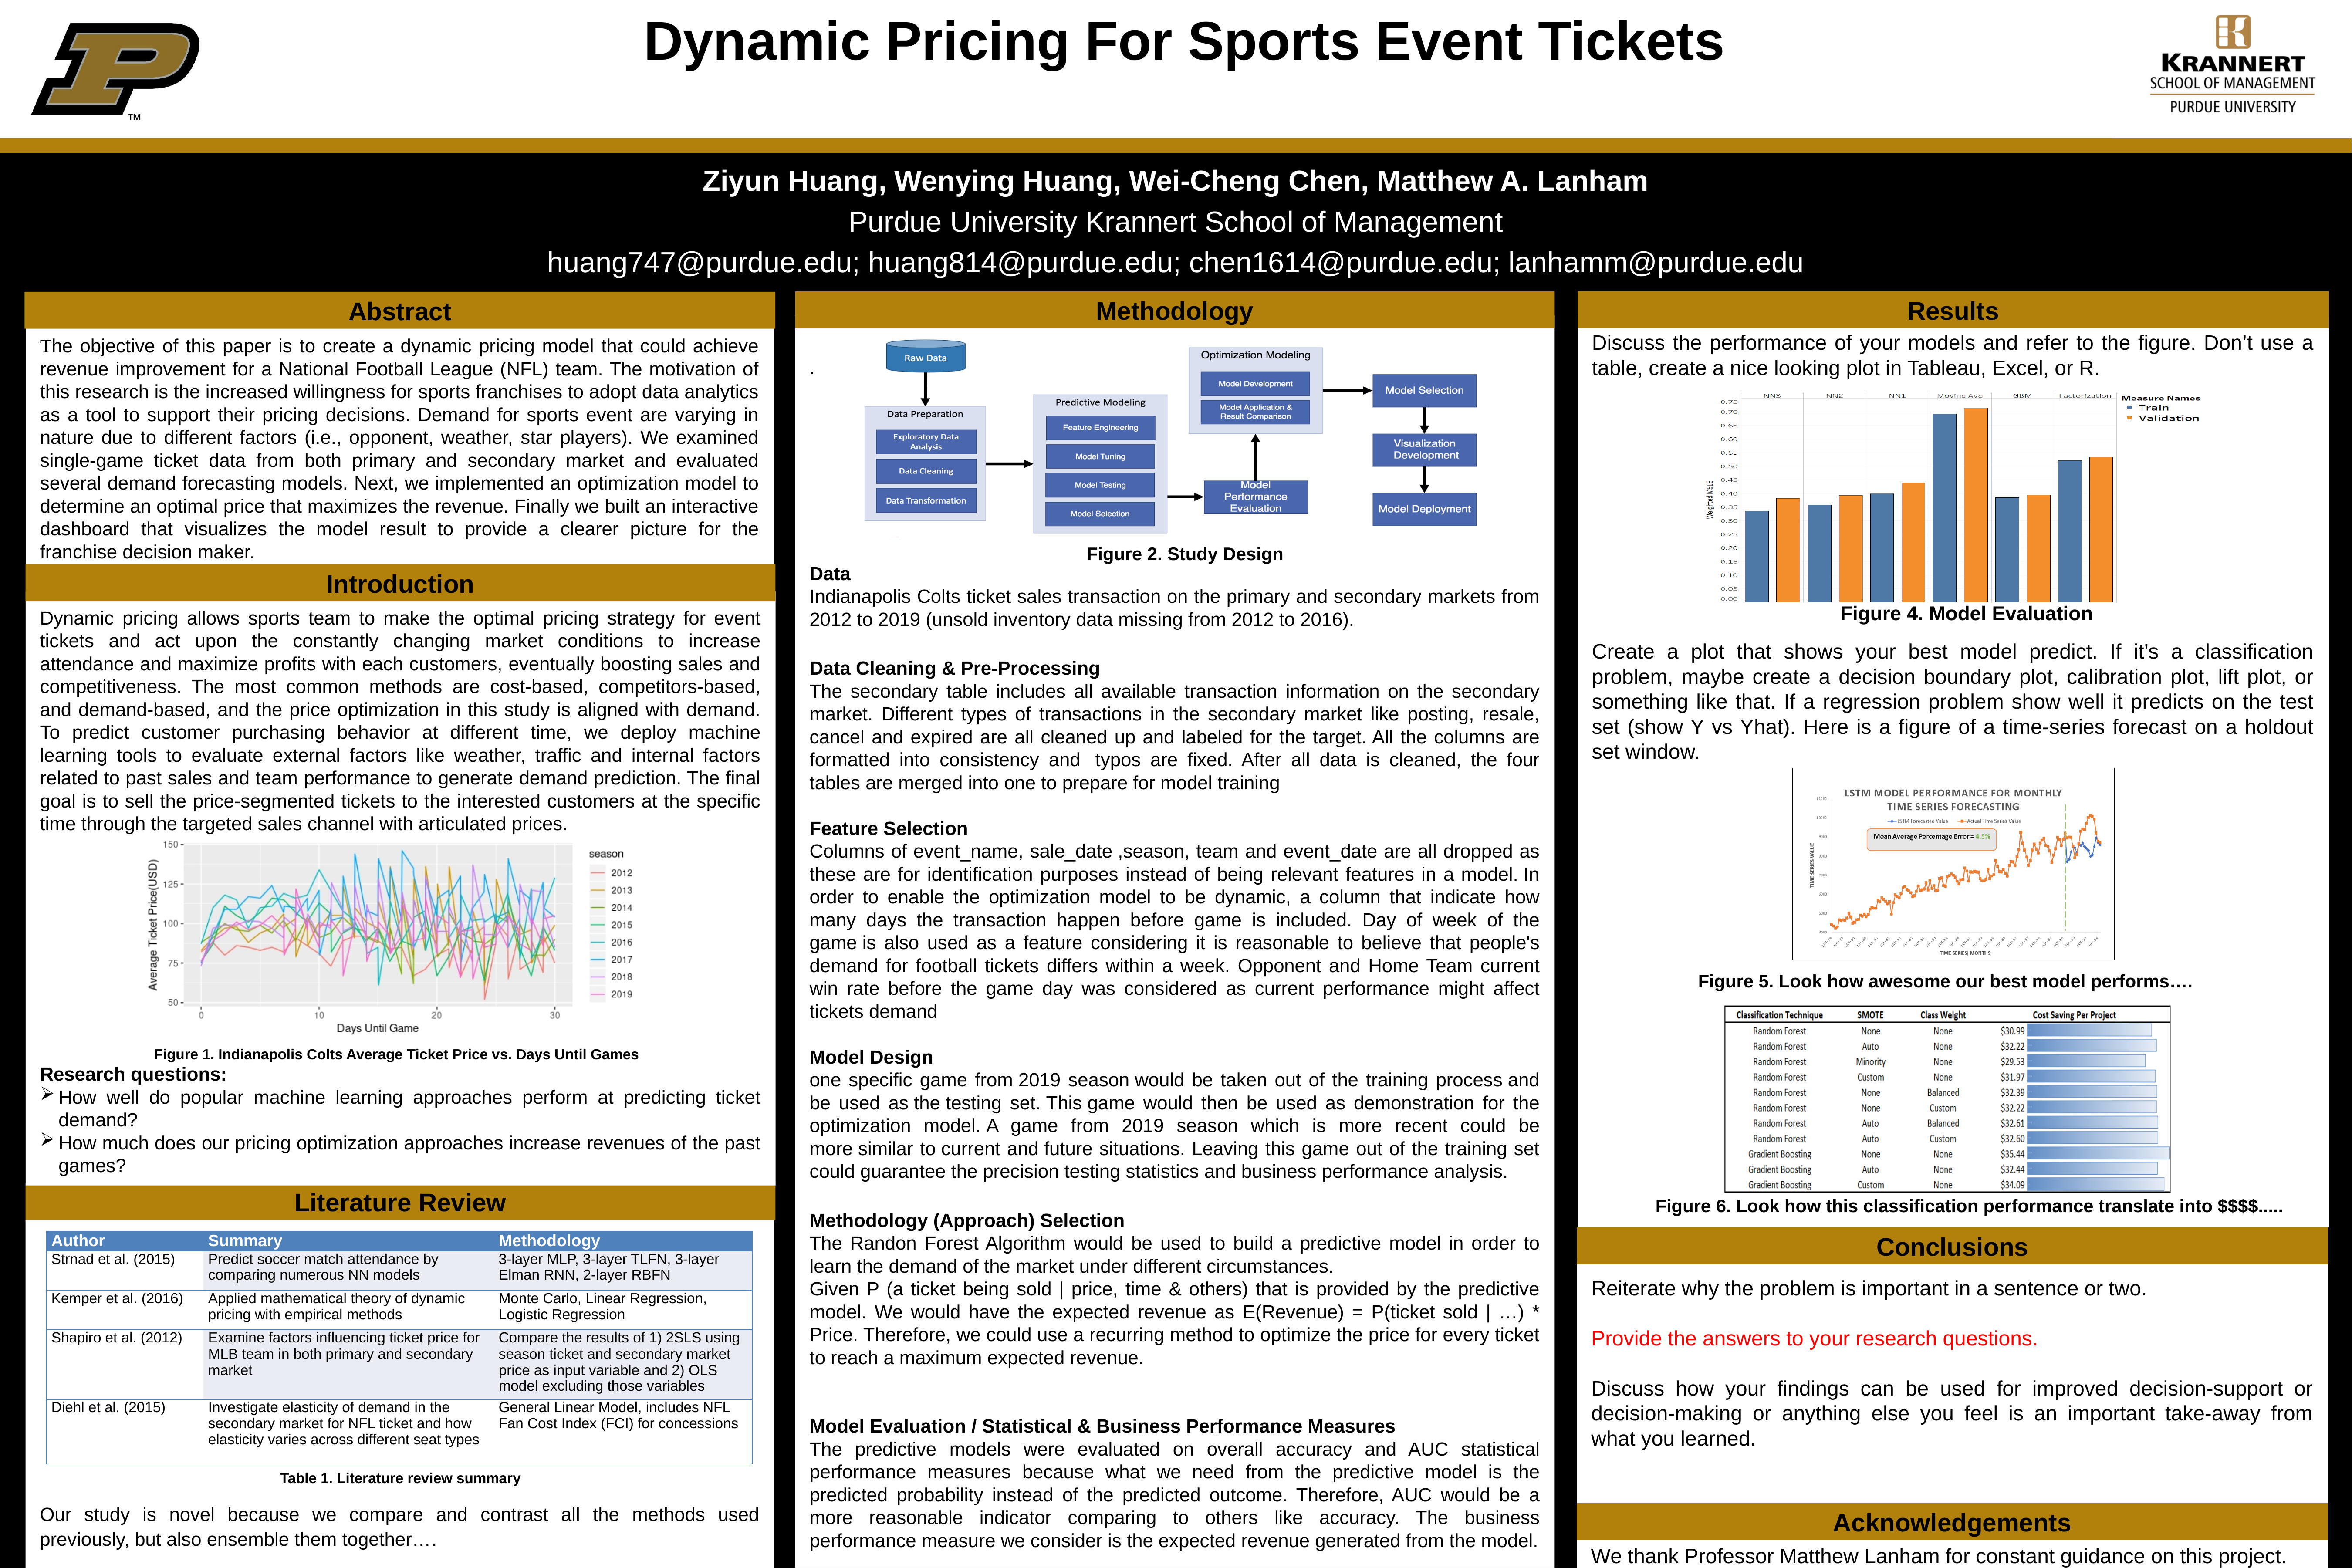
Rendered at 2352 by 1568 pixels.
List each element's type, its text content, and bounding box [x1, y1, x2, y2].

text_box Discuss the performance of your models and refer to the figure. Don’t use a table, create a nice looking plot in Tableau, Excel, or R. Create a plot that shows your best model predict. If it’s a classification problem, maybe create a decision boundary plot, calibration plot, lift plot, or something like that. If a regression problem show well it predicts on the test set (show Y vs Yhat). Here is a figure of a time-series forecast on a holdout set window. [1578, 328, 2329, 1227]
text_box Abstract [24, 291, 776, 329]
table_cell Diehl et al. (2015) [47, 1400, 203, 1464]
text_box Figure 1. Indianapolis Colts Average Ticket Price vs. Days Until Games [95, 1042, 699, 1085]
table_cell Predict soccer match attendance by comparing numerous NN models [203, 1251, 494, 1290]
picture [1792, 768, 2115, 960]
text_box Results [1578, 291, 2329, 328]
text_box . Data Indianapolis Colts ticket sales transaction on the primary and secondary markets from 2012 to 2019 (unsold inventory data missing from 2012 to 2016). Data Cleaning & Pre-Processing The secondary table includes all available transaction information on the secondary market. Different types of transactions in the secondary market like posting, resale, cancel and expired are all cleaned up and labeled for the target. All the columns are formatted into consistency and typos are fixed. After all data is cleaned, the four tables are merged into one to prepare for model training Feature Selection Columns of event_name, sale_date ,season, team and event_date are all dropped as these are for identification purposes instead of being relevant features in a model. In order to enable the optimization model to be dynamic, a column that indicate how many days the transaction happen before game is included. Day of week of the game is also used as a feature considering it is reasonable to believe that people's demand for football tickets differs within a week. Opponent and Home Team current win rate before the game day was considered as current performance might affect tickets demand Model Design one specific game from 2019 season would be taken out of the training process and be used as the testing set. This game would then be used as demonstration for the optimization model. A game from 2019 season which is more recent could be more similar to current and future situations. Leaving this game out of the training set could guarantee the precision testing statistics and business performance analysis. Methodology (Approach) Selection The Randon Forest Algorithm would be used to build a predictive model in order to learn the demand of the market under different circumstances. Given P (a ticket being sold | price, time & others) that is provided by the predictive model. We would have the expected revenue as E(Revenue) = P(ticket sold | …) * Price. Therefore, we could use a recurring method to optimize the price for every ticket to reach a maximum expected revenue. Model Evaluation / Statistical & Business Performance Measures The predictive models were evaluated on overall accuracy and AUC statistical performance measures because what we need from the predictive model is the predicted probability instead of the predicted outcome. Therefore, AUC would be a more reasonable indicator comparing to others like accuracy. The business performance measure we consider is the expected revenue generated from the model. [795, 328, 1555, 1568]
table_cell Kemper et al. (2016) [47, 1291, 203, 1329]
text_box The objective of this paper is to create a dynamic pricing model that could achieve revenue improvement for a National Football League (NFL) team. The motivation of this research is the increased willingness for sports franchises to adopt data analytics as a tool to support their pricing decisions. Demand for sports event are varying in nature due to different factors (i.e., opponent, weather, star players). We examined single-game ticket data from both primary and secondary market and evaluated several demand forecasting models. Next, we implemented an optimization model to determine an optimal price that maximizes the revenue. Finally we built an interactive dashboard that visualizes the model result to provide a clearer picture for the franchise decision maker. [26, 329, 774, 564]
text_box [0, 0, 2111, 138]
picture [143, 838, 644, 1041]
table_cell Investigate elasticity of demand in the secondary market for NFL ticket and how elasticity varies across different seat types [203, 1400, 494, 1464]
text_box Dynamic Pricing For Sports Event Tickets [536, 2, 1834, 74]
table_header Summary [203, 1232, 494, 1250]
text_box Figure 2. Study Design [965, 540, 1405, 589]
text_box Methodology [795, 291, 1555, 328]
text_box Introduction [25, 564, 776, 602]
picture [25, 18, 209, 126]
table_header Methodology [494, 1232, 752, 1250]
table_cell Applied mathematical theory of dynamic pricing with empirical methods [203, 1291, 494, 1329]
picture [2113, 0, 2352, 138]
table_header Author [47, 1232, 203, 1250]
table_cell Strnad et al. (2015) [47, 1251, 203, 1290]
text_box Conclusions [1577, 1227, 2328, 1264]
text_box Reiterate why the problem is important in a sentence or two. Provide the answers to your research questions. Discuss how your findings can be used for improved decision-support or decision-making or anything else you feel is an important take-away from what you learned. [1577, 1264, 2328, 1504]
text_box Table 1. Literature review summary [143, 1465, 662, 1490]
text_box [0, 138, 2352, 153]
table_cell 3-layer MLP, 3-layer TLFN, 3-layer Elman RNN, 2-layer RBFN [494, 1251, 752, 1290]
text_box Our study is novel because we compare and contrast all the methods used previously, but also ensemble them together…. [25, 1220, 774, 1568]
text_box Figure 6. Look how this classification performance translate into $$$$..... [1602, 1191, 2337, 1241]
text_box Acknowledgements [1577, 1503, 2328, 1540]
picture [1703, 393, 2202, 602]
text_box Literature Review [25, 1186, 776, 1220]
table_cell Examine factors influencing ticket price for MLB team in both primary and secondary market [203, 1330, 494, 1399]
text_box Ziyun Huang, Wenying Huang, Wei-Cheng Chen, Matthew A. Lanham Purdue University Krannert School of Management huang747@purdue.edu; huang814@purdue.edu; chen1614@purdue.edu; lanhamm@purdue.edu [280, 155, 2072, 279]
text_box Dynamic pricing allows sports team to make the optimal pricing strategy for event tickets and act upon the constantly changing market conditions to increase attendance and maximize profits with each customers, eventually boosting sales and competitiveness. The most common methods are cost-based, competitors-based, and demand-based, and the price optimization in this study is aligned with demand. To predict customer purchasing behavior at different time, we deploy machine learning tools to evaluate external factors like weather, traffic and internal factors related to past sales and team performance to generate demand prediction. The final goal is to sell the price-segmented tickets to the interested customers at the specific time through the targeted sales channel with articulated prices. Research questions: How well do popular machine learning approaches perform at predicting ticket demand? How much does our pricing optimization approaches increase revenues of the past games? [25, 602, 776, 1186]
text_box Figure 4. Model Evaluation [1772, 606, 2167, 628]
picture [1723, 1003, 2173, 1196]
table_cell Monte Carlo, Linear Regression, Logistic Regression [494, 1291, 752, 1329]
text_box We thank Professor Matthew Lanham for constant guidance on this project. [1577, 1540, 2328, 1568]
table_cell Compare the results of 1) 2SLS using season ticket and secondary market price as input variable and 2) OLS model excluding those variables [494, 1330, 752, 1399]
table_cell Shapiro et al. (2012) [47, 1330, 203, 1399]
text_box Figure 5. Look how awesome our best model performs…. [1680, 966, 2215, 995]
table_cell General Linear Model, includes NFL Fan Cost Index (FCI) for concessions [494, 1400, 752, 1464]
picture [860, 338, 1485, 537]
